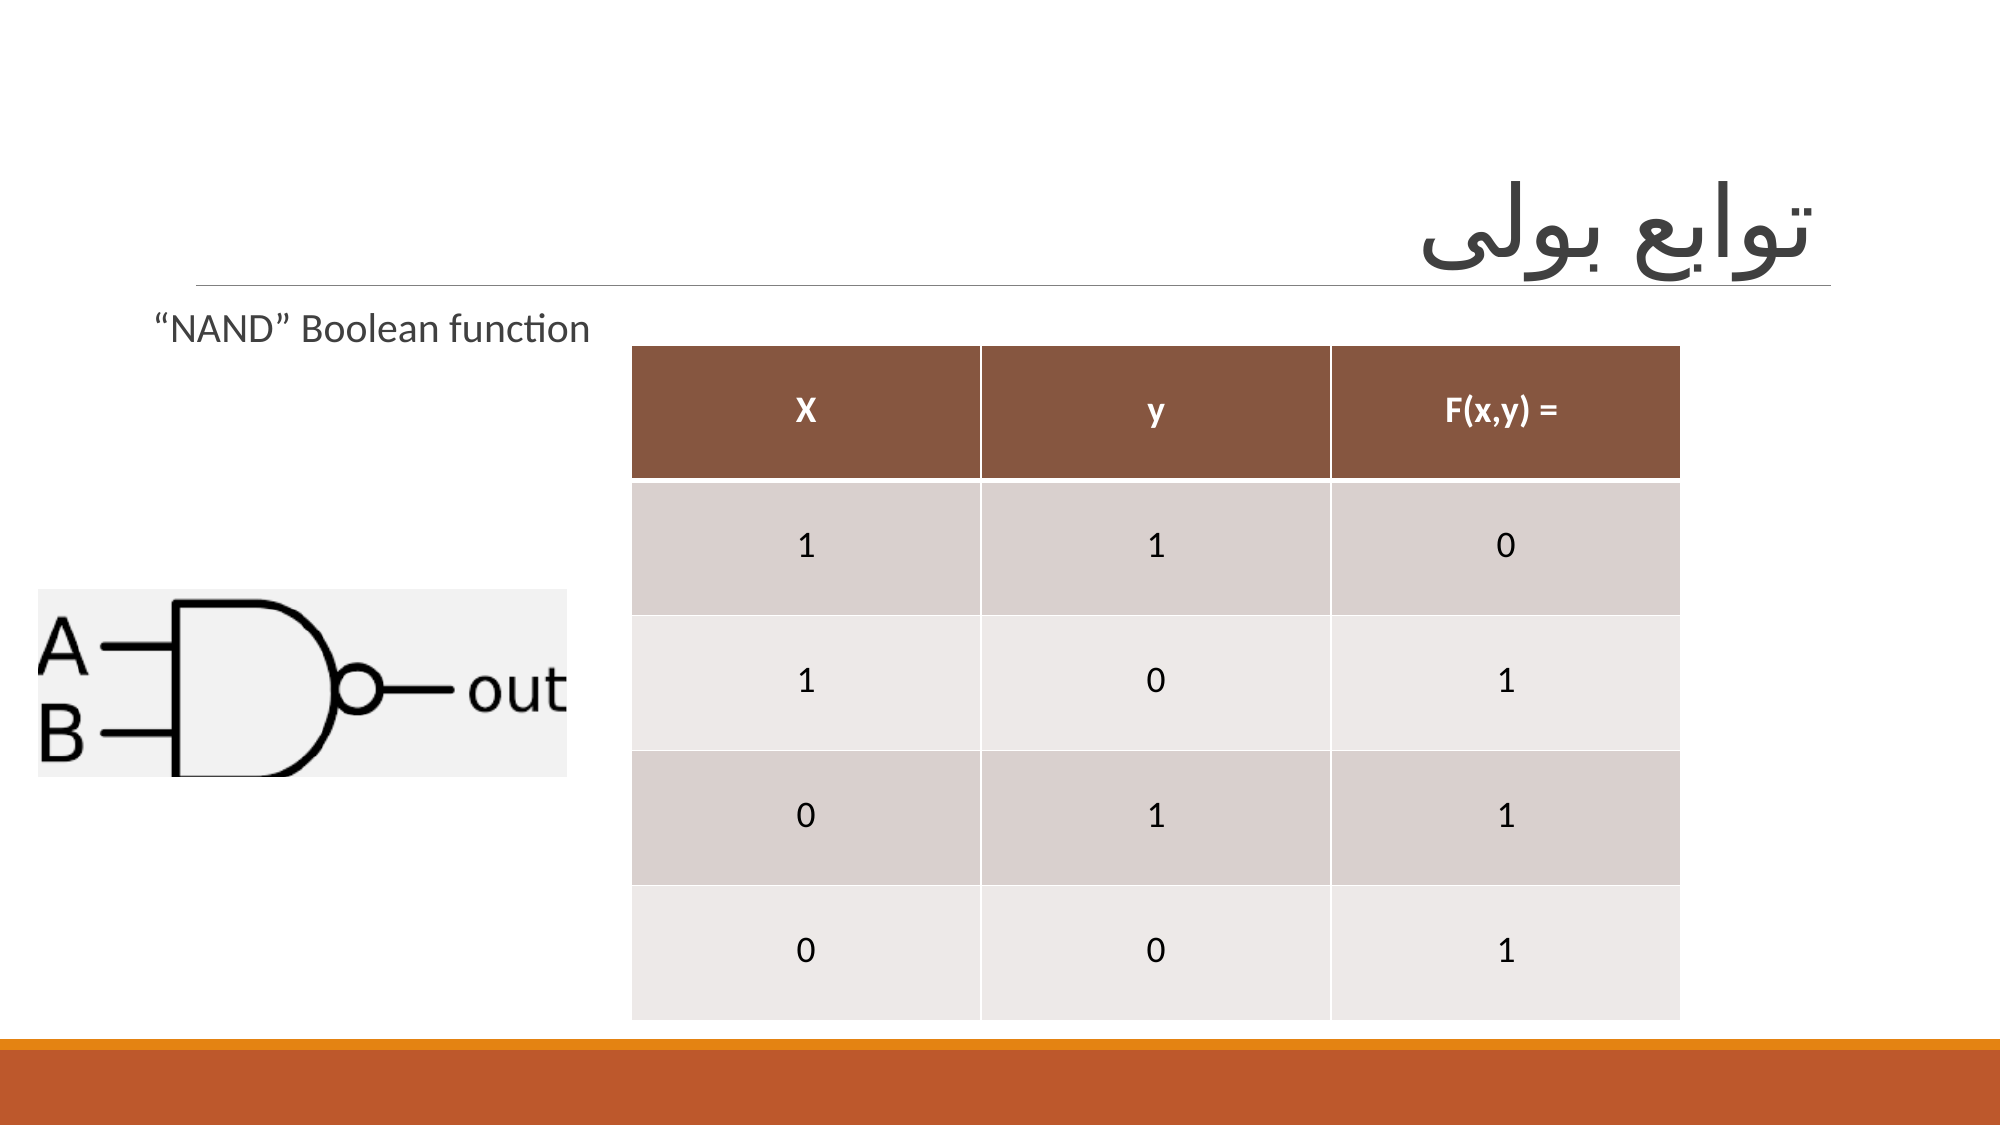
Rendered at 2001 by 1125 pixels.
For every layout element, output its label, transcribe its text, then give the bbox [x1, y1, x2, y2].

picture [37, 588, 568, 778]
list “NAND” Boolean function [137, 299, 1863, 1014]
title توابع بولی [180, 47, 1830, 285]
